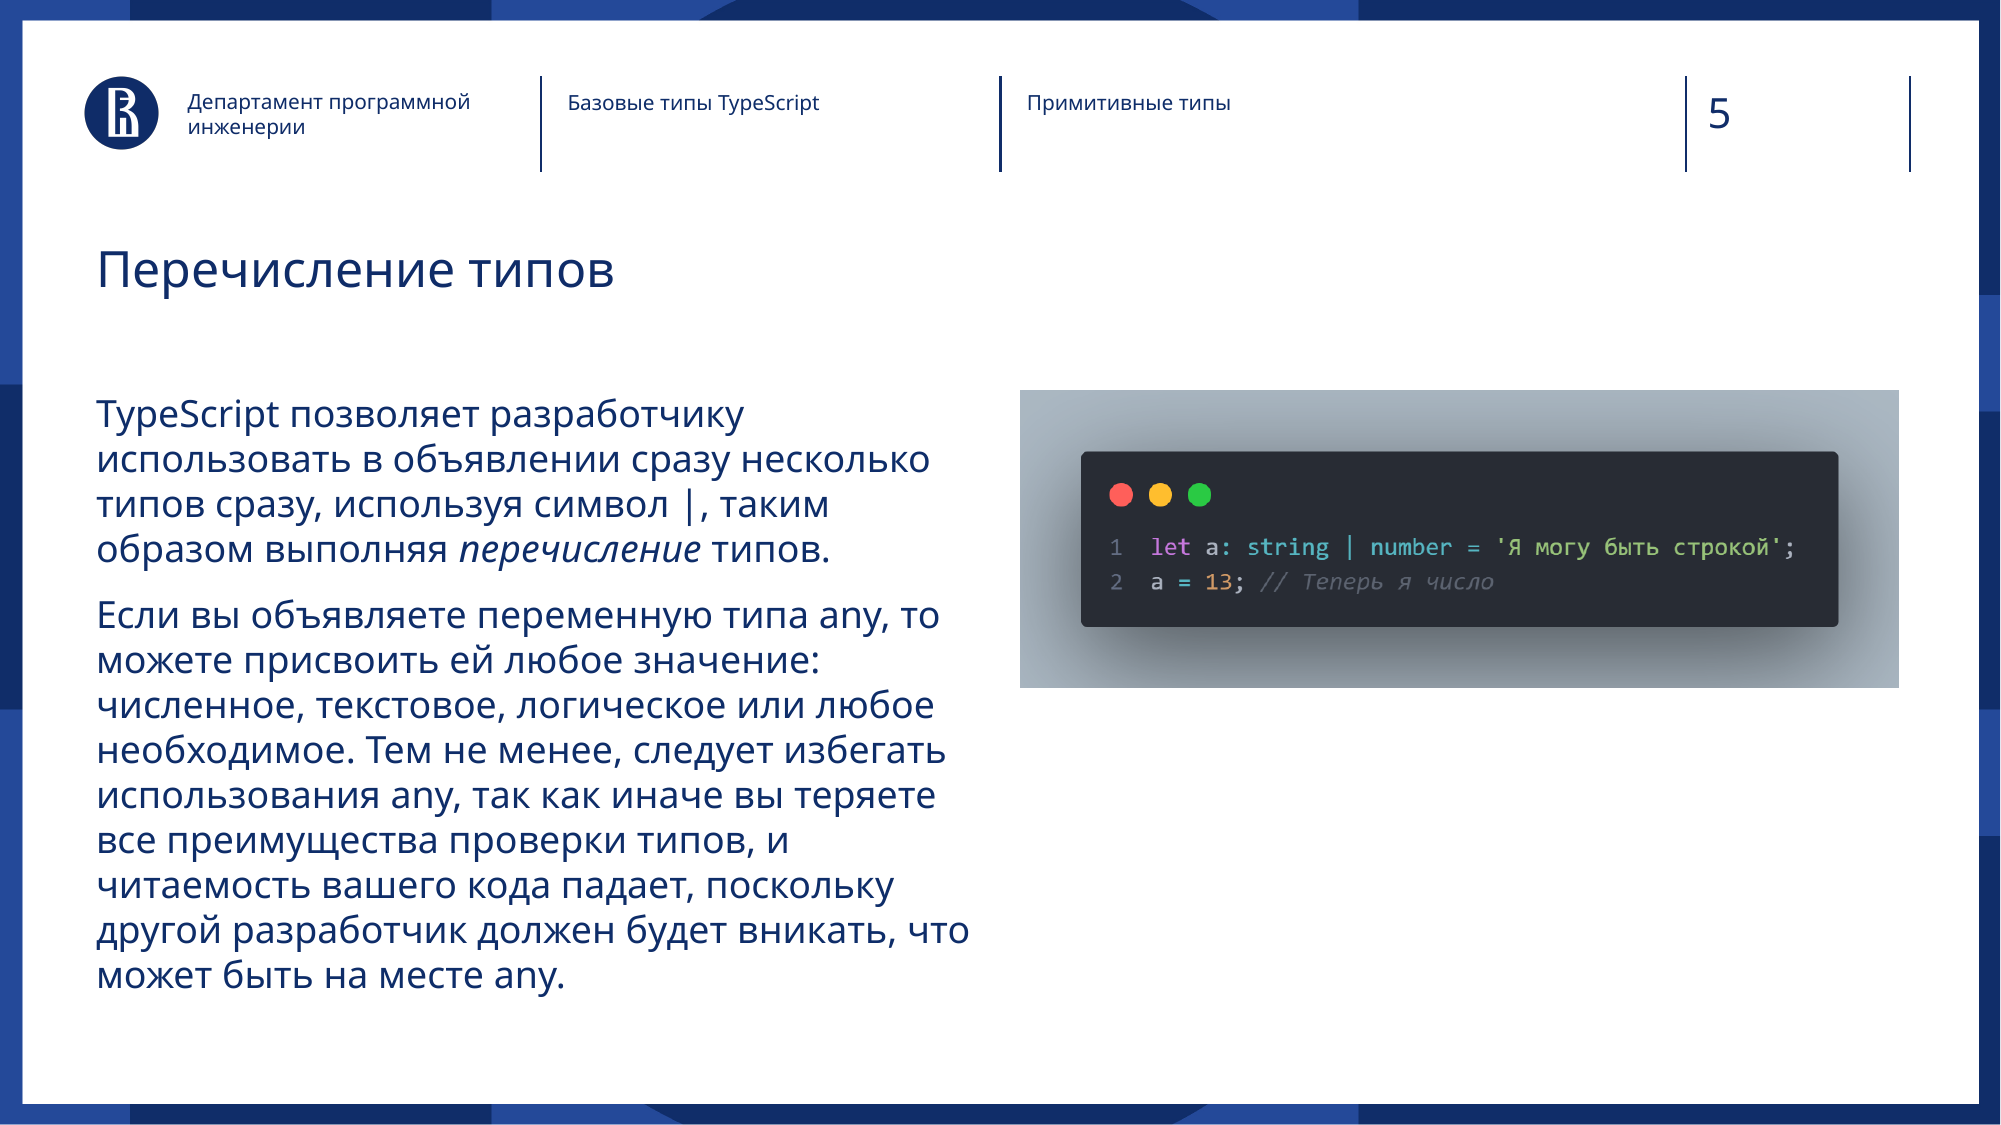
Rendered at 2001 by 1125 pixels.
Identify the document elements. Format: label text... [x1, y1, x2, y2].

title Перечисление типов [96, 237, 957, 365]
list TypeScript позволяет разработчику использовать в объявлении сразу несколько типов сразу, используя символ |, таким образом выполняя перечисление типов. Если вы объявляете переменную типа any, то можете присвоить ей любое значение: численное, текстовое, логическое или любое необходимое. Тем не менее, следует избегать использования any, так как иначе вы теряете все преимущества проверки типов, и читаемость вашего кода падает, поскольку другой разработчик должен будет вникать, что может быть на месте any. [96, 390, 980, 1023]
list Примитивные типы [1026, 90, 1367, 157]
list Департамент программной инженерии [187, 88, 500, 157]
picture [0, 0, 2001, 1125]
list Базовые типы TypeScript [567, 90, 907, 157]
